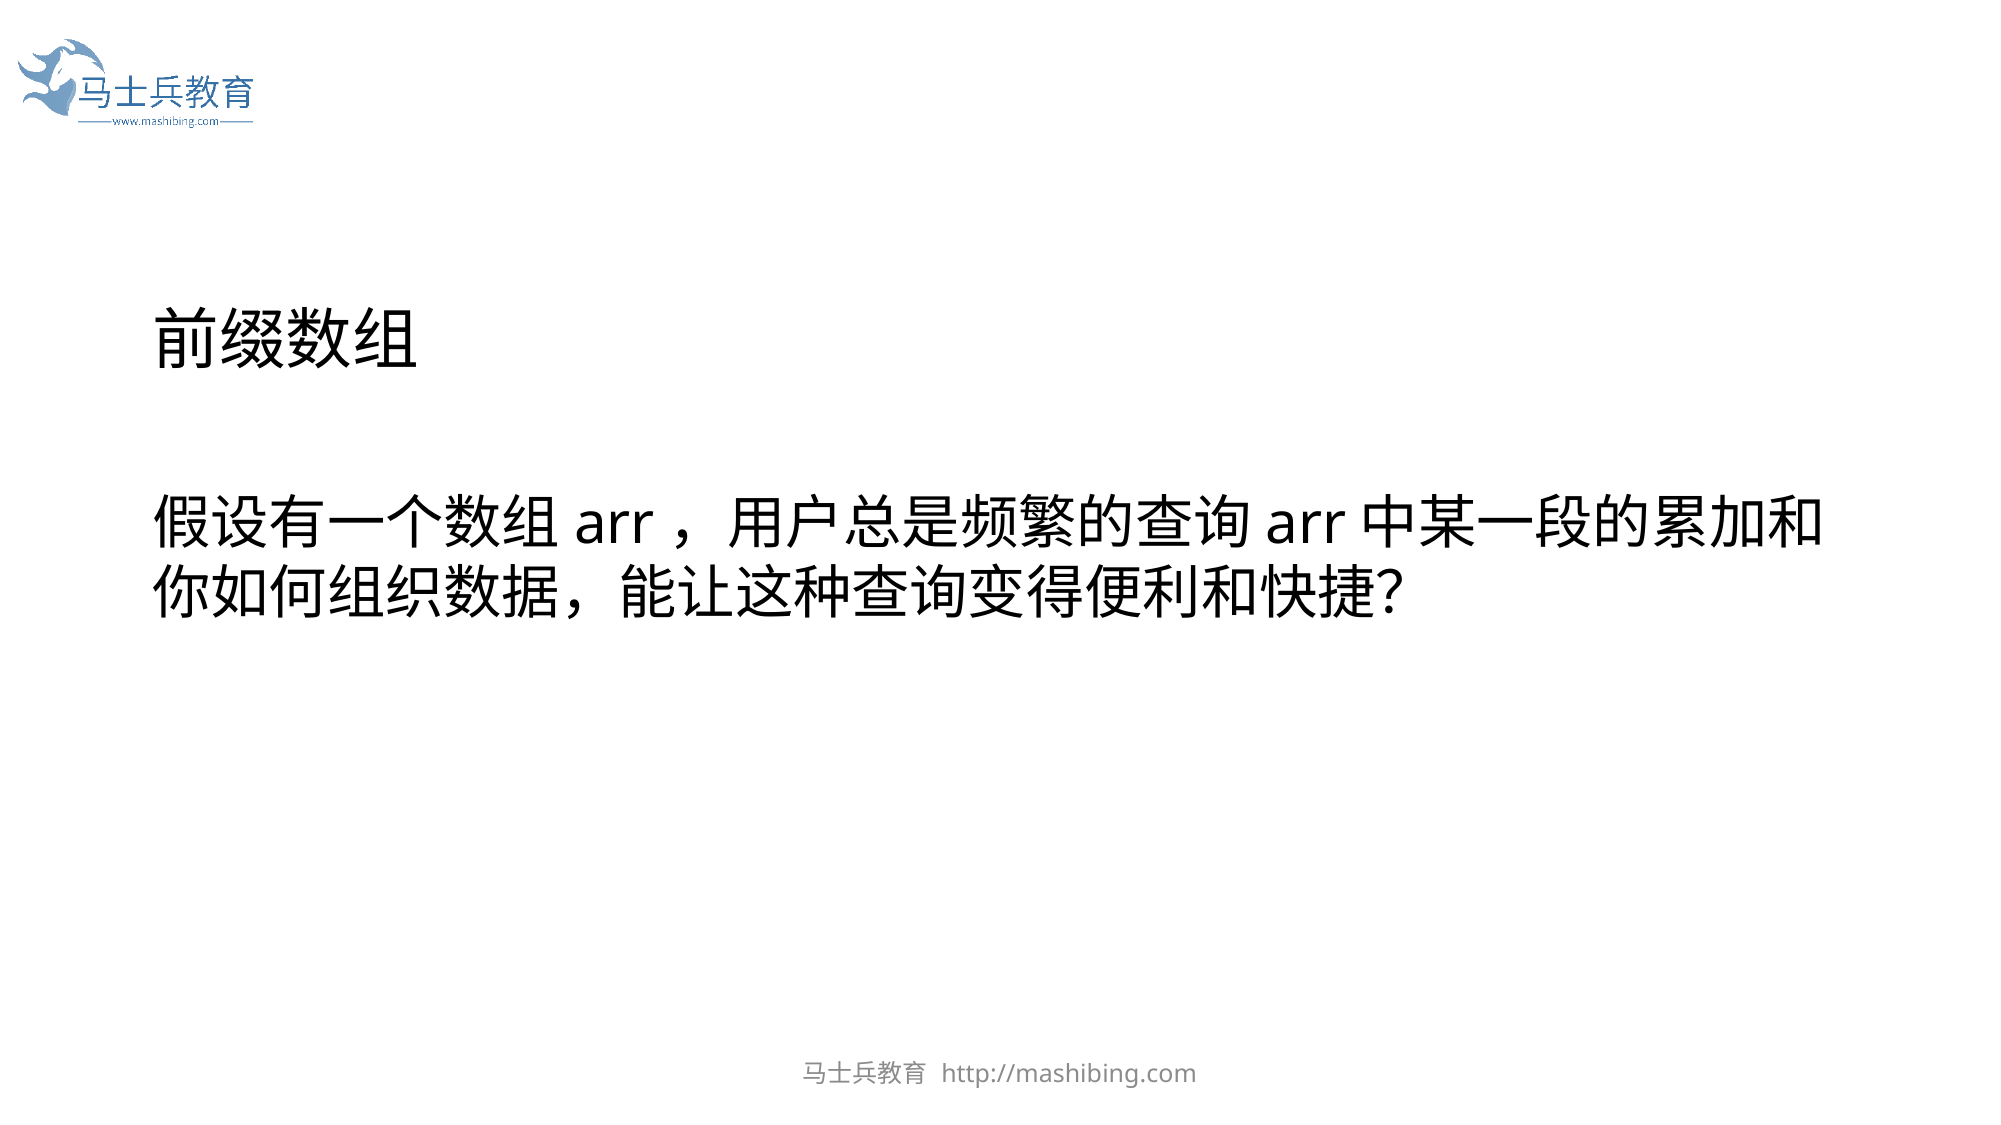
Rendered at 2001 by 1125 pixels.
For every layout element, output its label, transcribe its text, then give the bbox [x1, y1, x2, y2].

footer 马士兵教育 http://mashibing.com [662, 1042, 1338, 1103]
title 前缀数组 [137, 205, 1863, 477]
list 假设有一个数组arr，用户总是频繁的查询arr中某一段的累加和 你如何组织数据，能让这种查询变得便利和快捷？ [137, 477, 1863, 960]
picture [7, 5, 276, 177]
